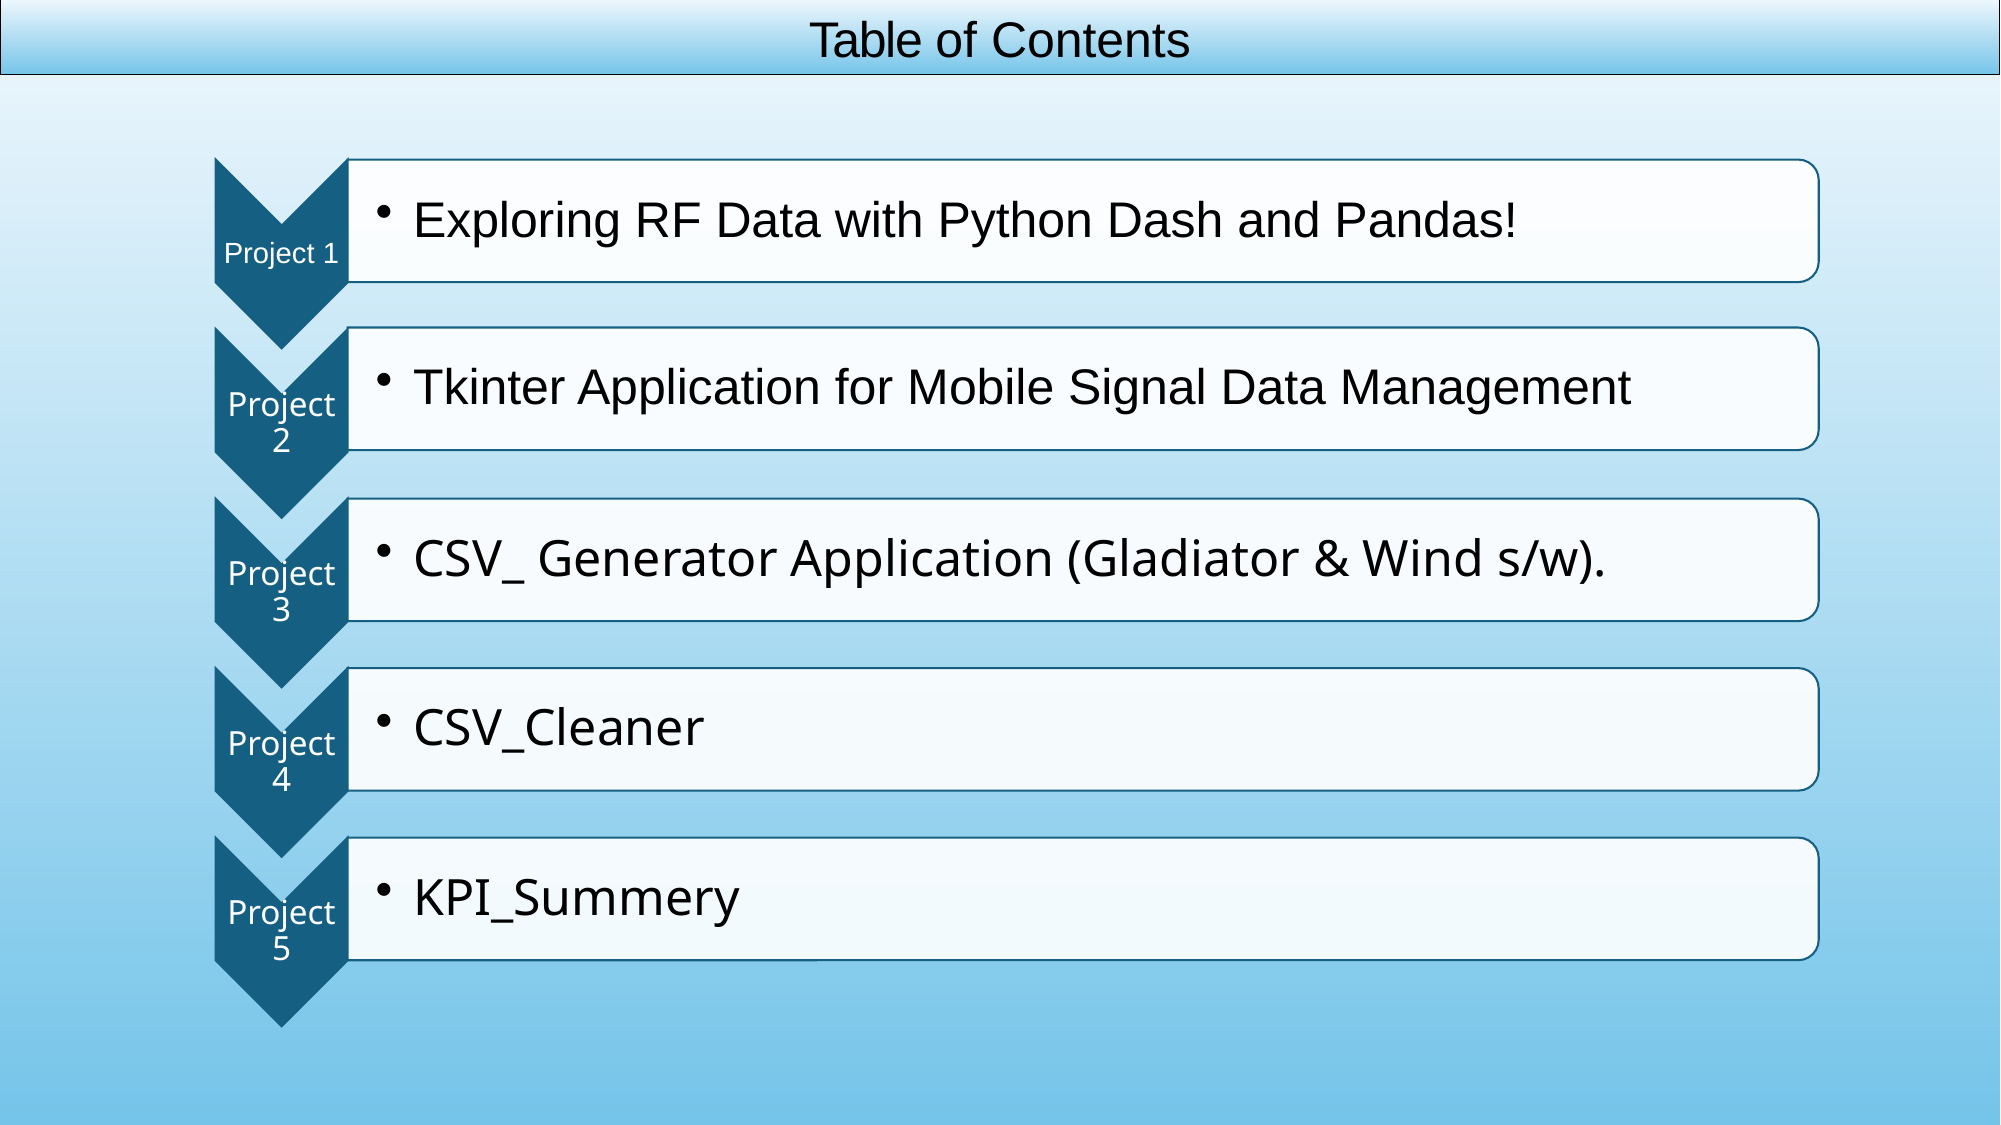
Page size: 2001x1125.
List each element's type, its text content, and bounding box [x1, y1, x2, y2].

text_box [215, 158, 1820, 1027]
text_box Table of Contents [0, 0, 2000, 75]
